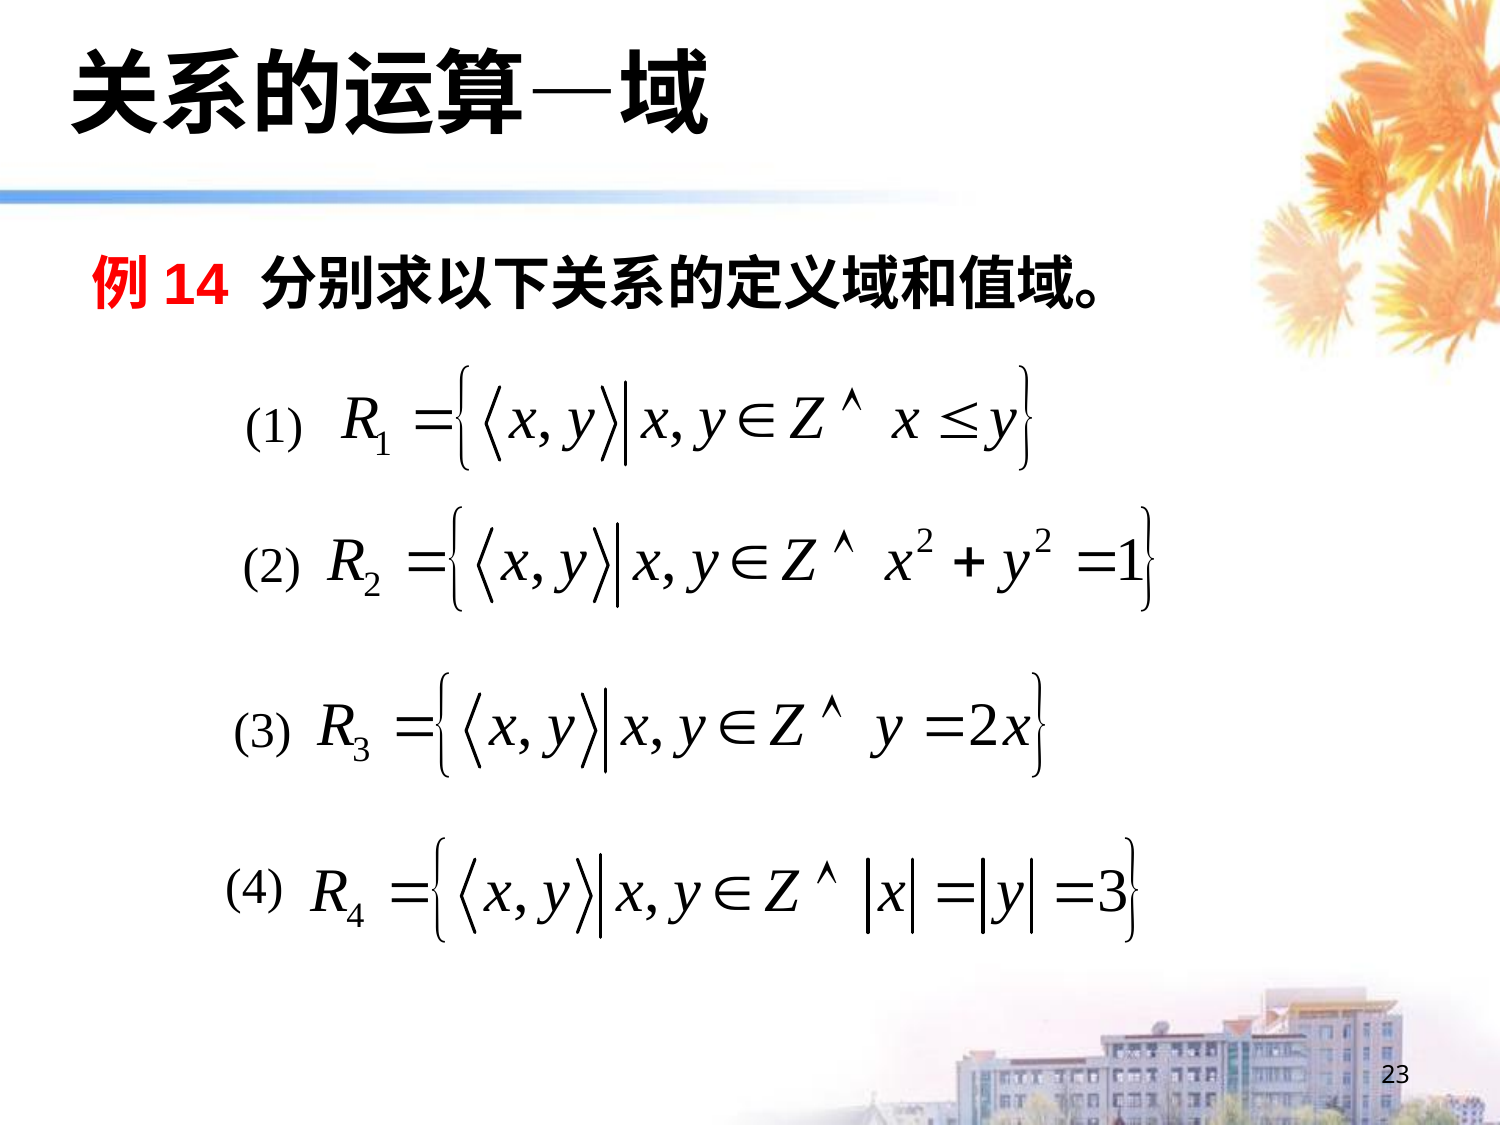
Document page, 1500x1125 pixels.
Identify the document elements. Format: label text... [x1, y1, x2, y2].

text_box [210, 833, 1164, 958]
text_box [229, 361, 1055, 486]
slide_number 23 [1074, 1024, 1426, 1101]
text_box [227, 503, 1176, 627]
picture [0, 0, 1500, 1125]
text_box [218, 668, 1067, 793]
list 例14 分别求以下关系的定义域和值域。 [76, 231, 1301, 922]
title 关系的运算—域 [53, 0, 1366, 181]
